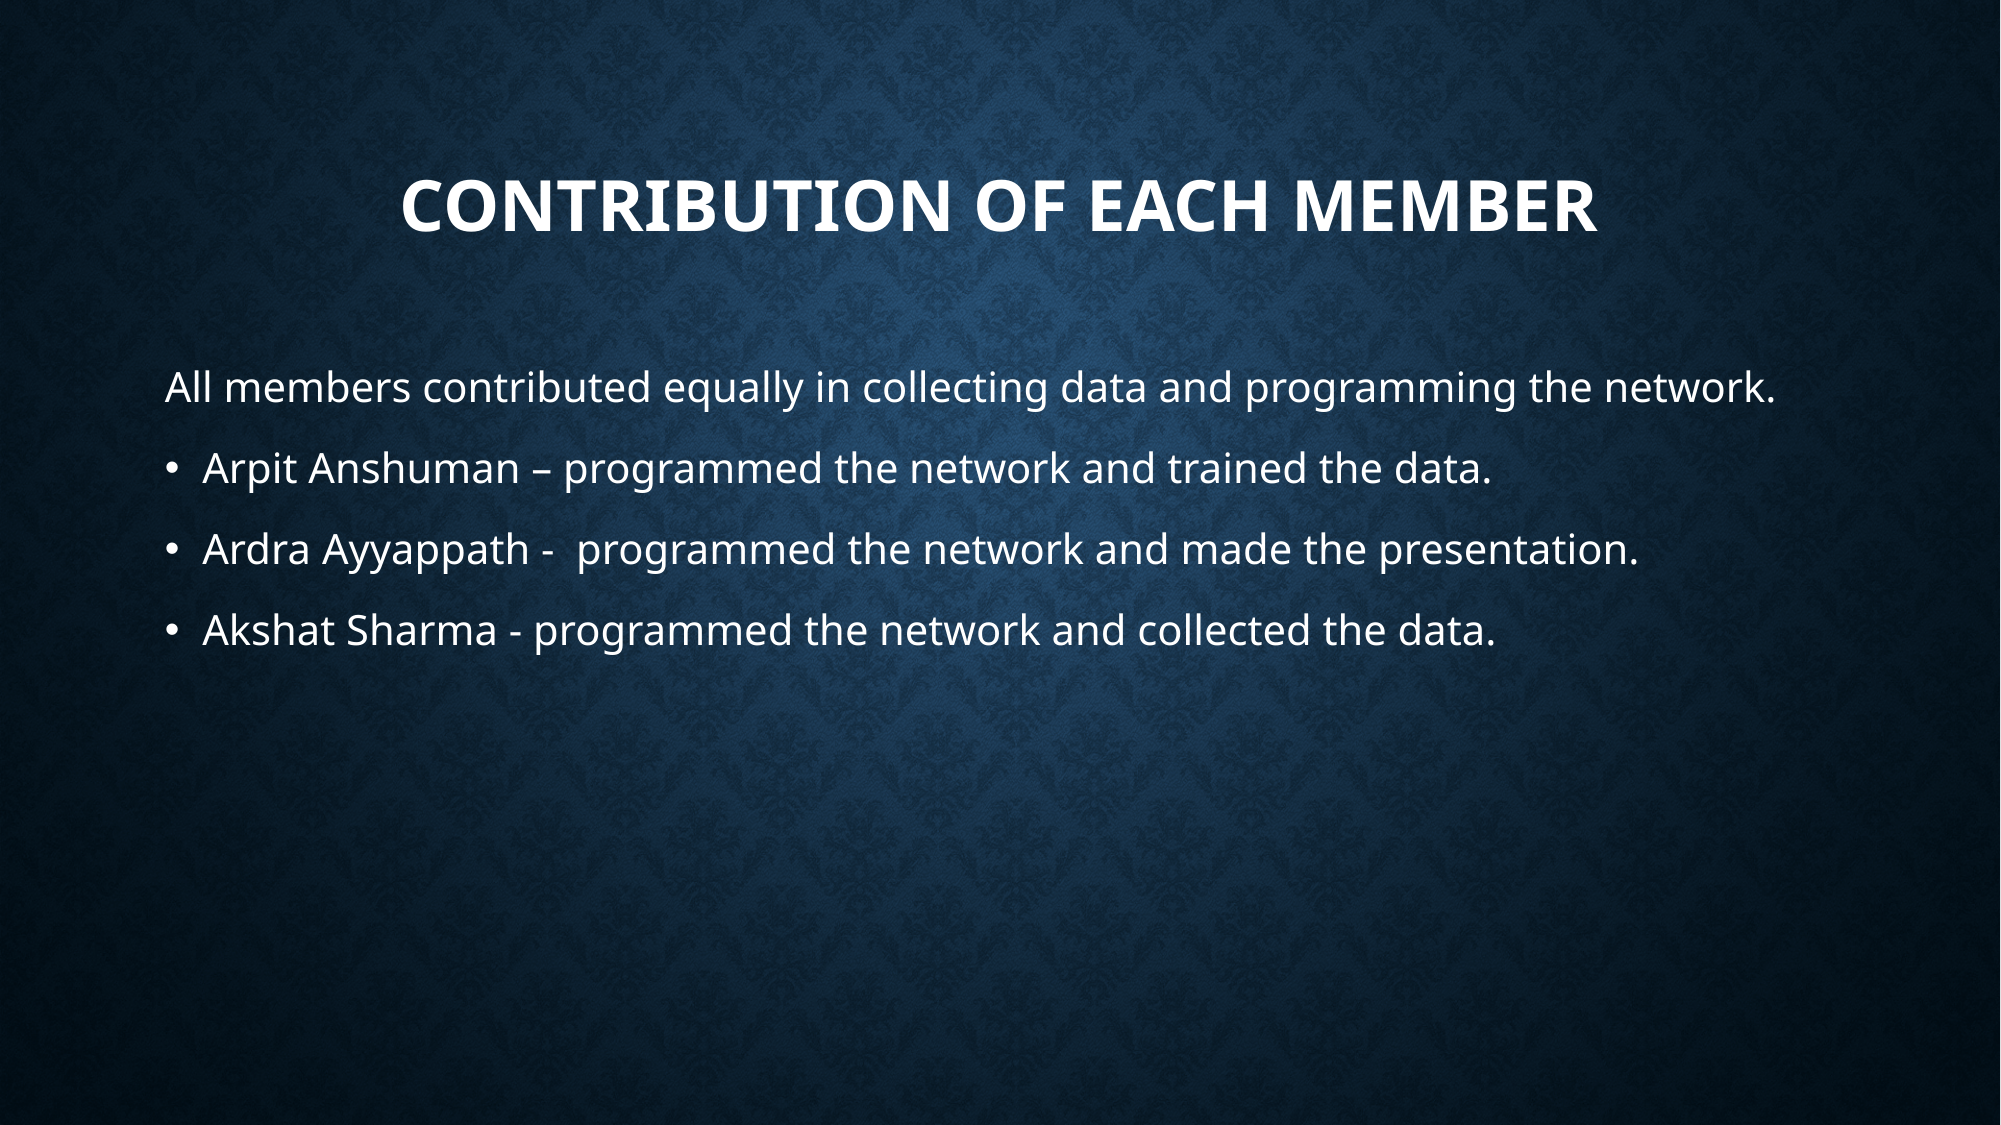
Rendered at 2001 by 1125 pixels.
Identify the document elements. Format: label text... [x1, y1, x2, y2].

list All members contributed equally in collecting data and programming the network. Arpit Anshuman – programmed the network and trained the data. Ardra Ayyappath - programmed the network and made the presentation. Akshat Sharma - programmed the network and collected the data. [149, 343, 1849, 950]
title CONTRIBUTION OF EACH MEMBER [149, 99, 1849, 318]
